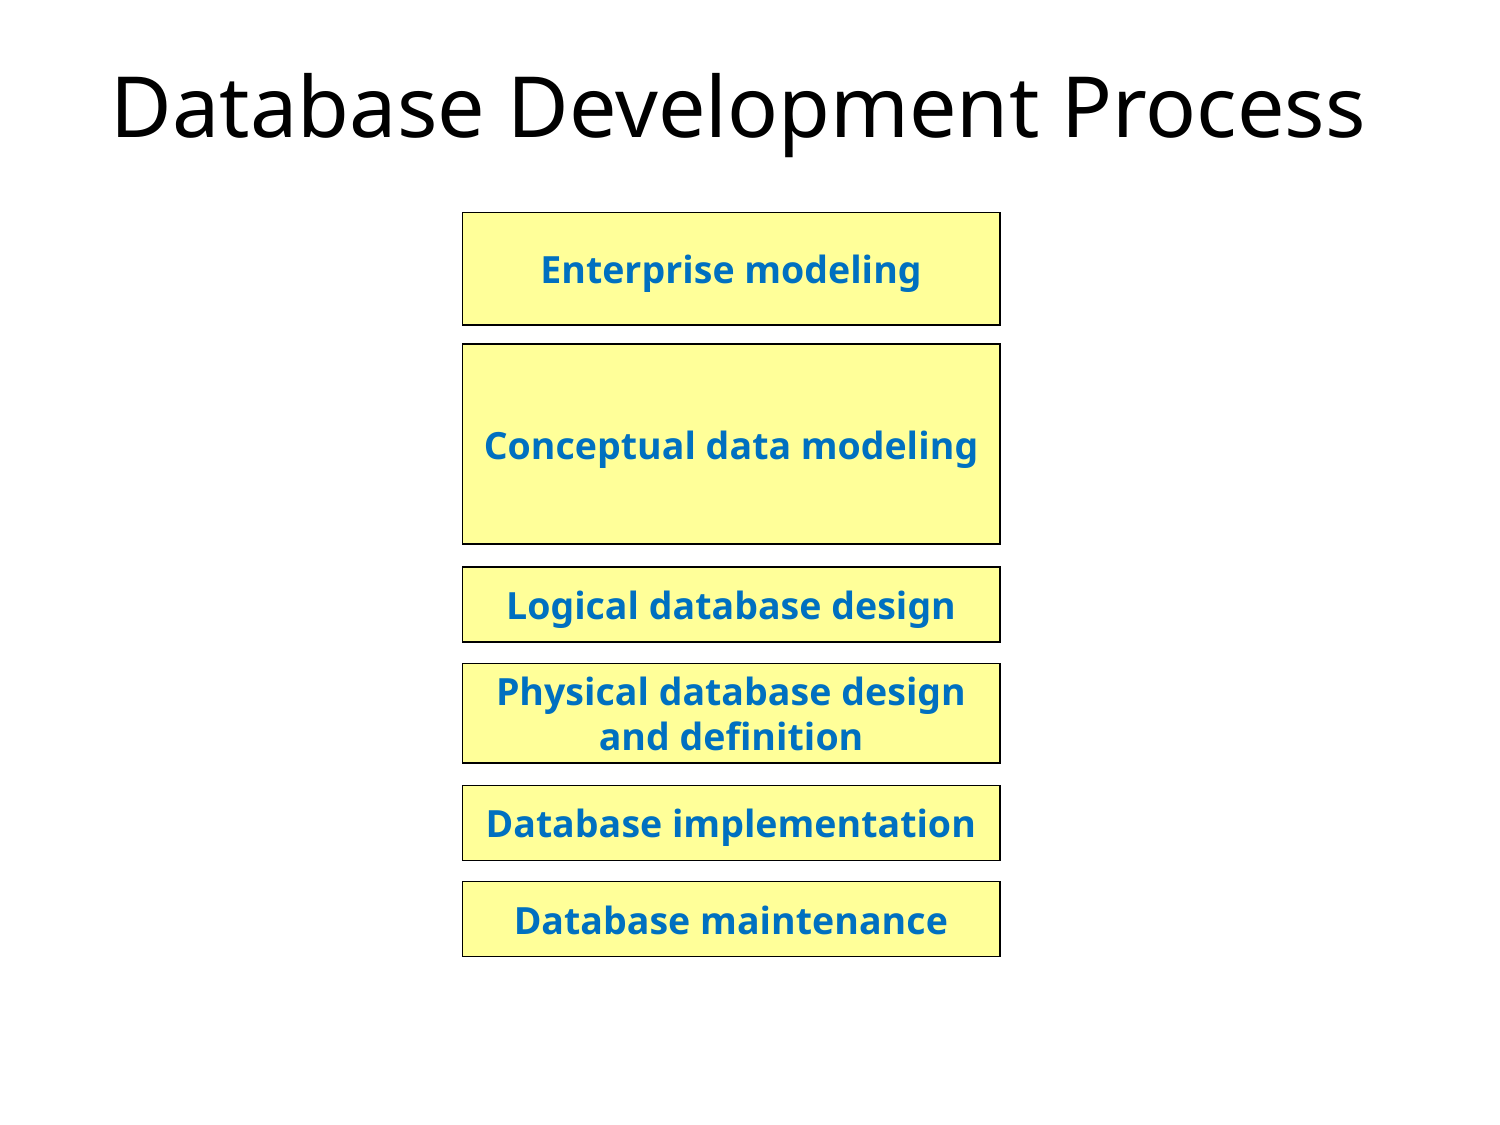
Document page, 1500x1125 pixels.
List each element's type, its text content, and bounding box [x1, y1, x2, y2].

title Database Development Process [75, 45, 1425, 163]
text_box Logical database design [462, 567, 1000, 643]
text_box Database implementation [462, 785, 1000, 861]
text_box Conceptual data modeling [462, 344, 1000, 545]
text_box Enterprise modeling [462, 212, 1000, 325]
text_box Physical database design and definition [462, 663, 1000, 764]
text_box Database maintenance [462, 881, 1000, 957]
